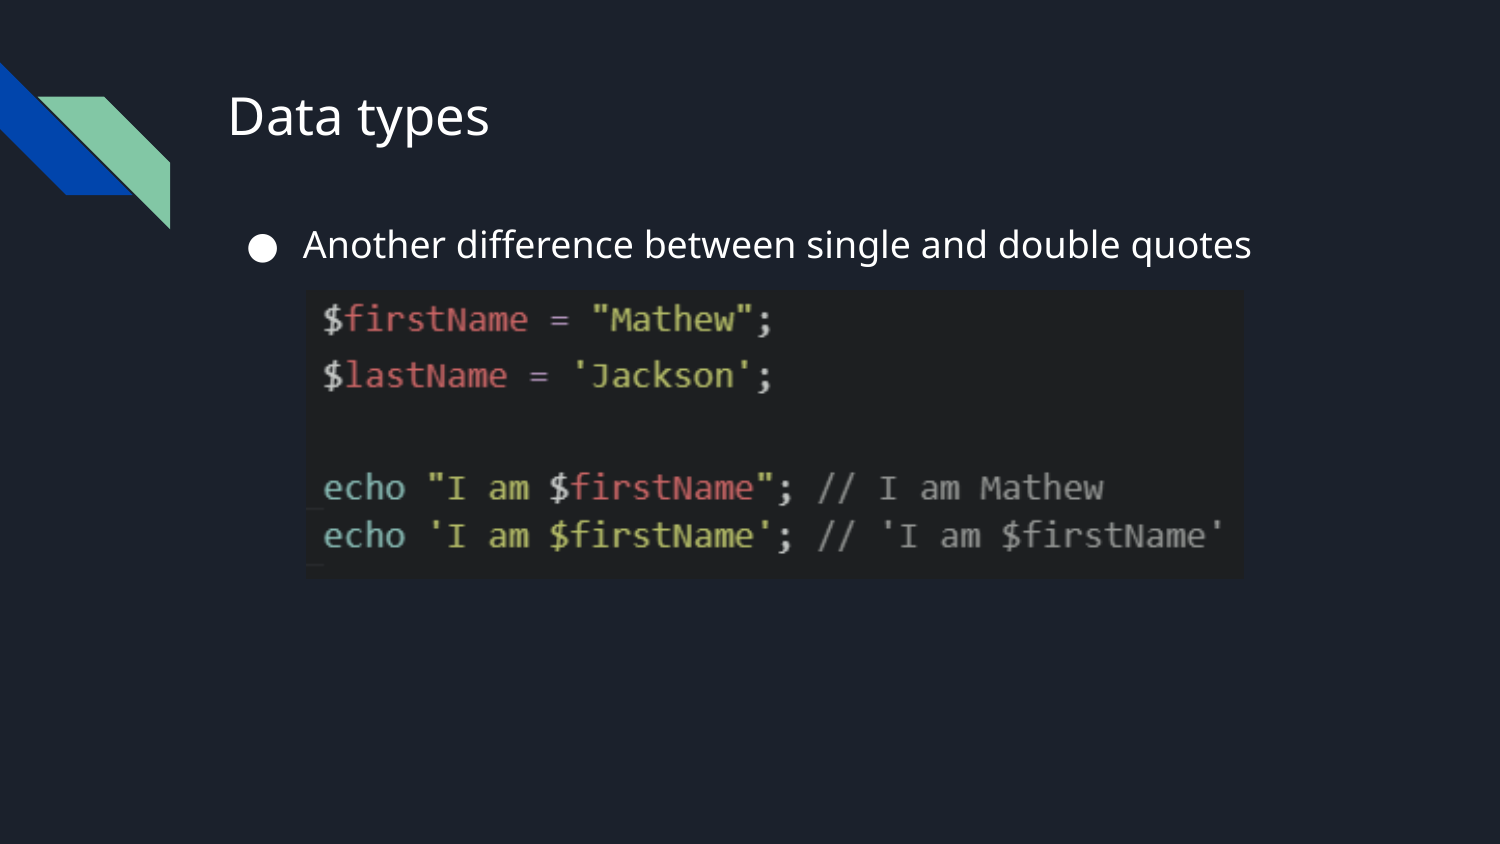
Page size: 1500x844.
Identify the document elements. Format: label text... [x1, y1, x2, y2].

picture [305, 289, 1244, 579]
title Data types [212, 64, 1368, 167]
list Another difference between single and double quotes [212, 196, 1368, 790]
